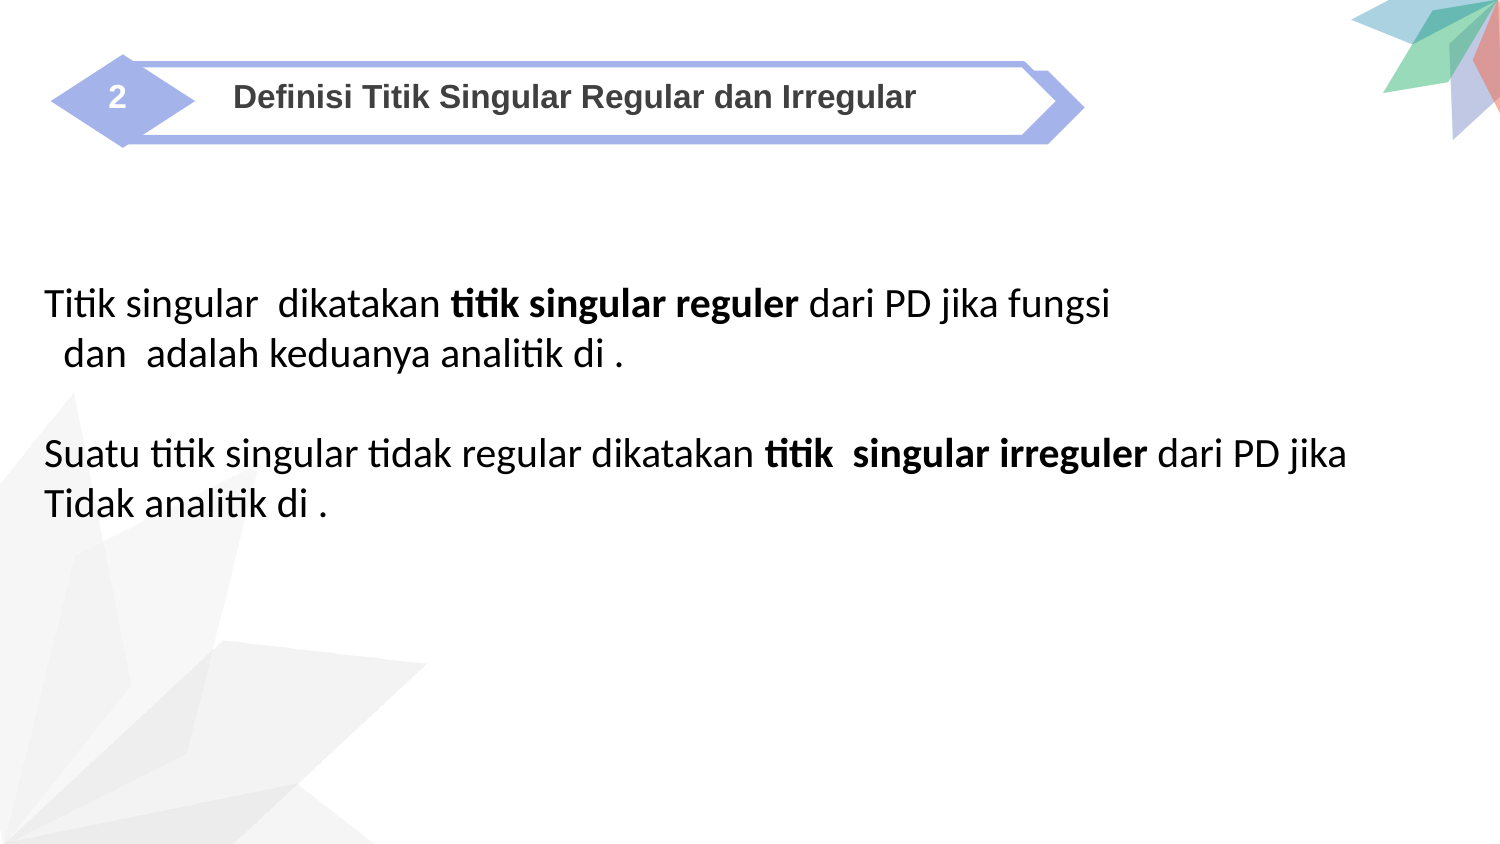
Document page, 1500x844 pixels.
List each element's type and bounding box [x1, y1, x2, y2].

picture [0, 0, 1500, 844]
text_box [50, 54, 1085, 149]
